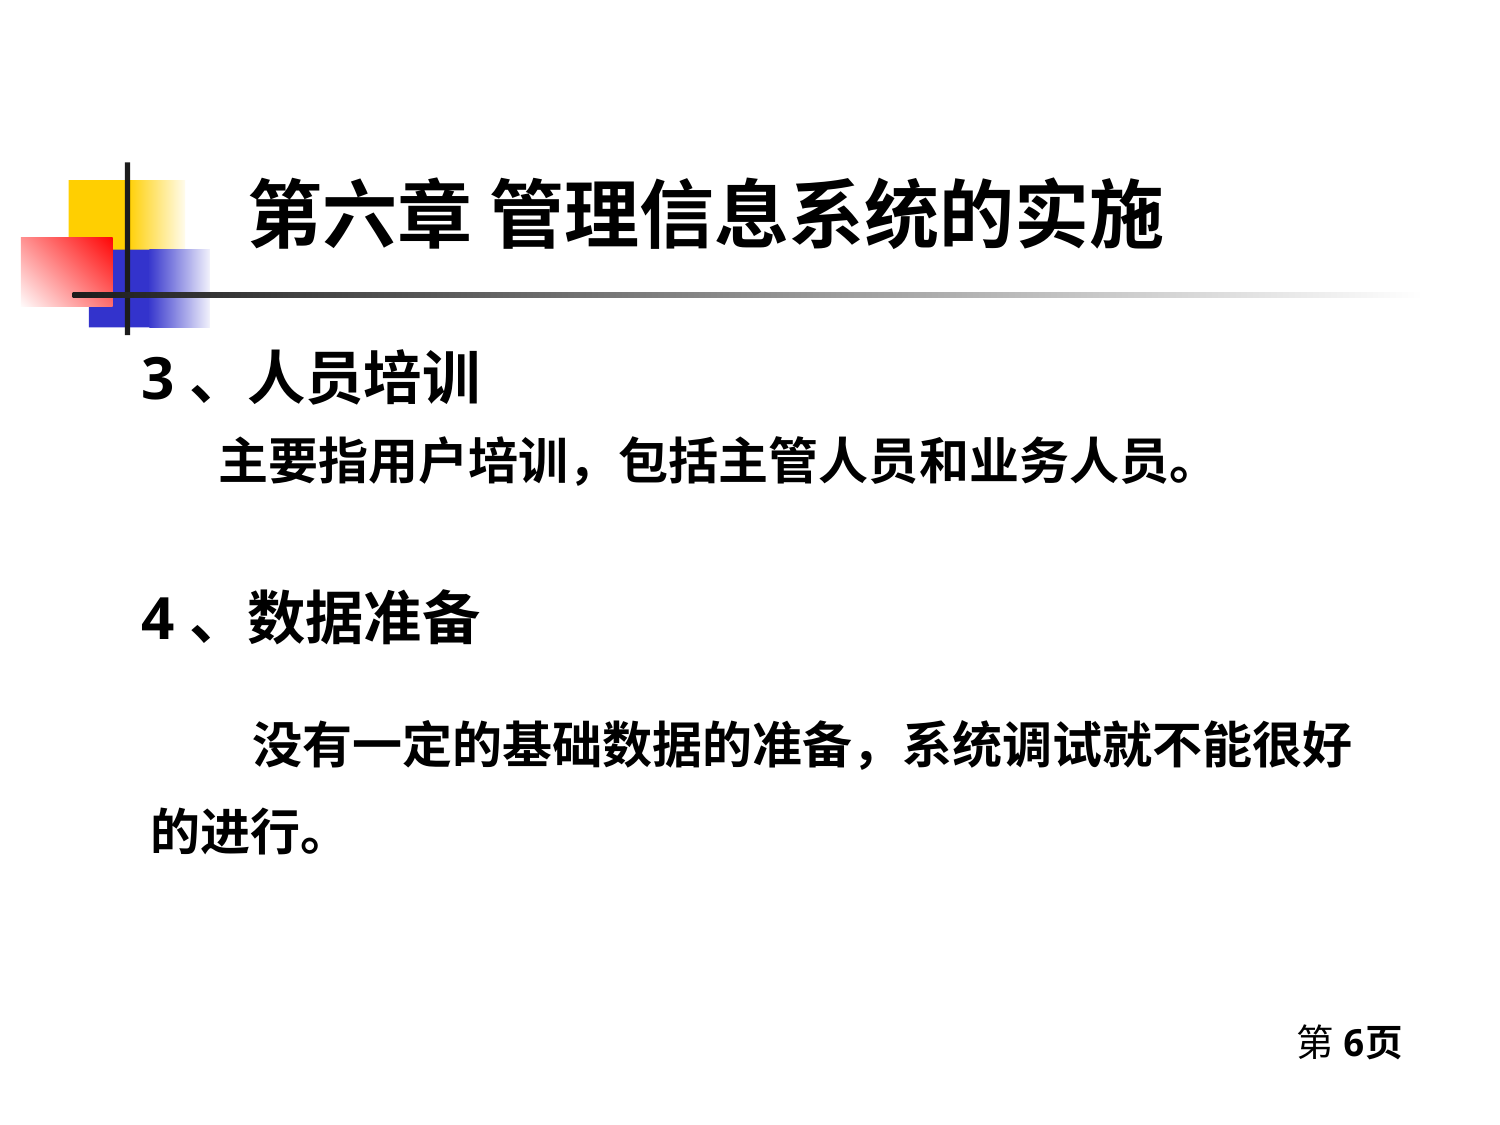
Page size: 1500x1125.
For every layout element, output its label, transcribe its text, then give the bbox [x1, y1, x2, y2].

text_box 没有一定的基础数据的准备，系统调试就不能很好的进行。 [135, 679, 1378, 868]
text_box 主要指用户培训，包括主管人员和业务人员。 [135, 395, 1319, 498]
text_box 4、数据准备 [127, 542, 496, 659]
text_box 3、人员培训 [127, 302, 496, 419]
text_box 第六章 管理信息系统的实施 [232, 159, 1180, 265]
